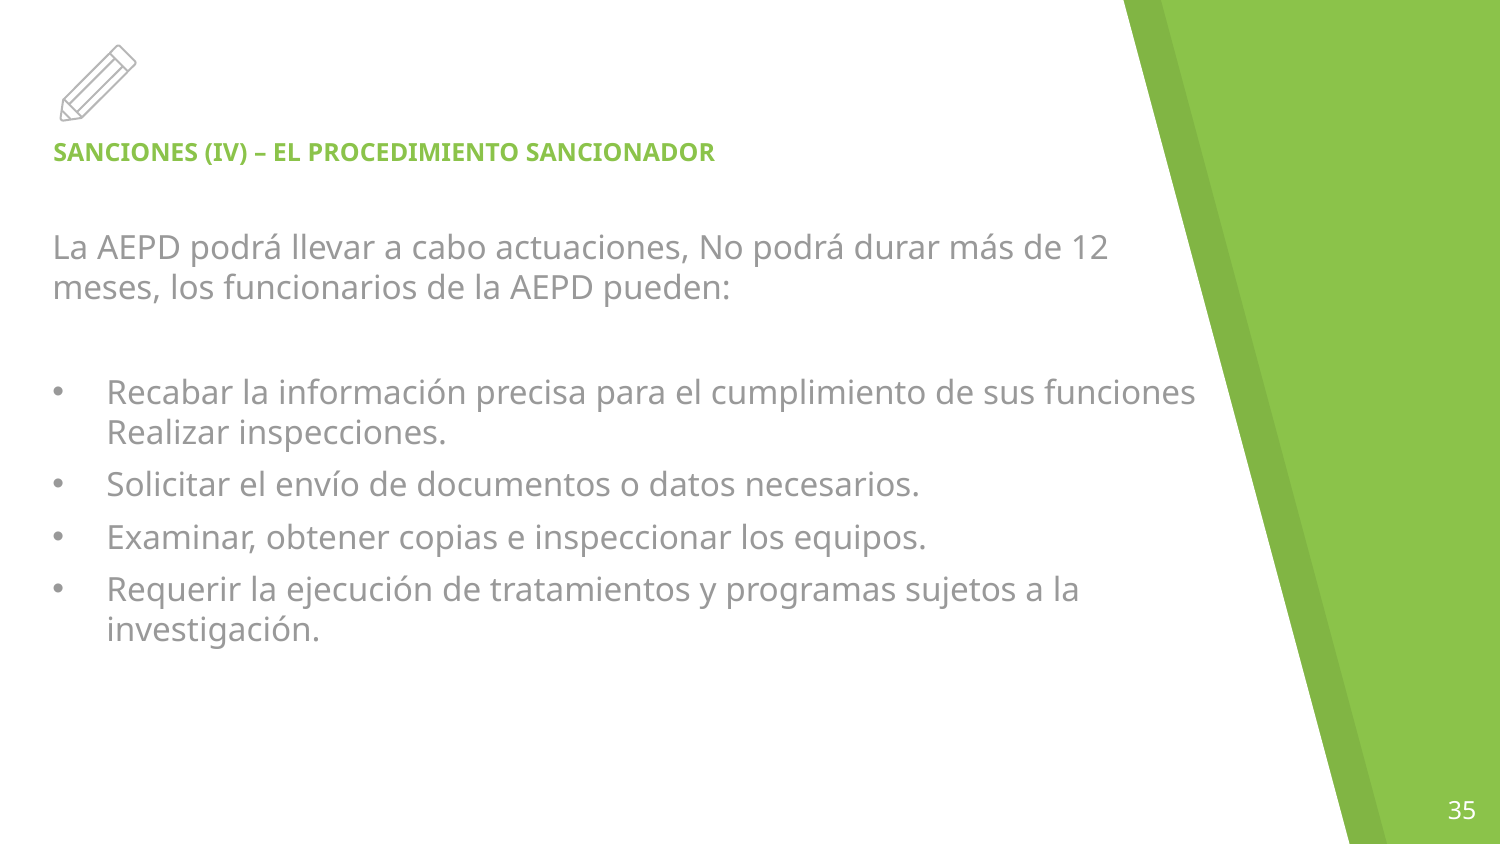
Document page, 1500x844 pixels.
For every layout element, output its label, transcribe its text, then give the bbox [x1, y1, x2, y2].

slide_number 35 [1401, 779, 1492, 844]
title SANCIONES (IV) – EL PROCEDIMIENTO SANCIONADOR [38, 101, 912, 182]
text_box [60, 45, 136, 121]
list La AEPD podrá llevar a cabo actuaciones, No podrá durar más de 12 meses, los funcionarios de la AEPD pueden: Recabar la información precisa para el cumplimiento de sus funciones Realizar inspecciones. Solicitar el envío de documentos o datos necesarios. Examinar, obtener copias e inspeccionar los equipos. Requerir la ejecución de tratamientos y programas sujetos a la investigación. [16, 211, 1221, 769]
